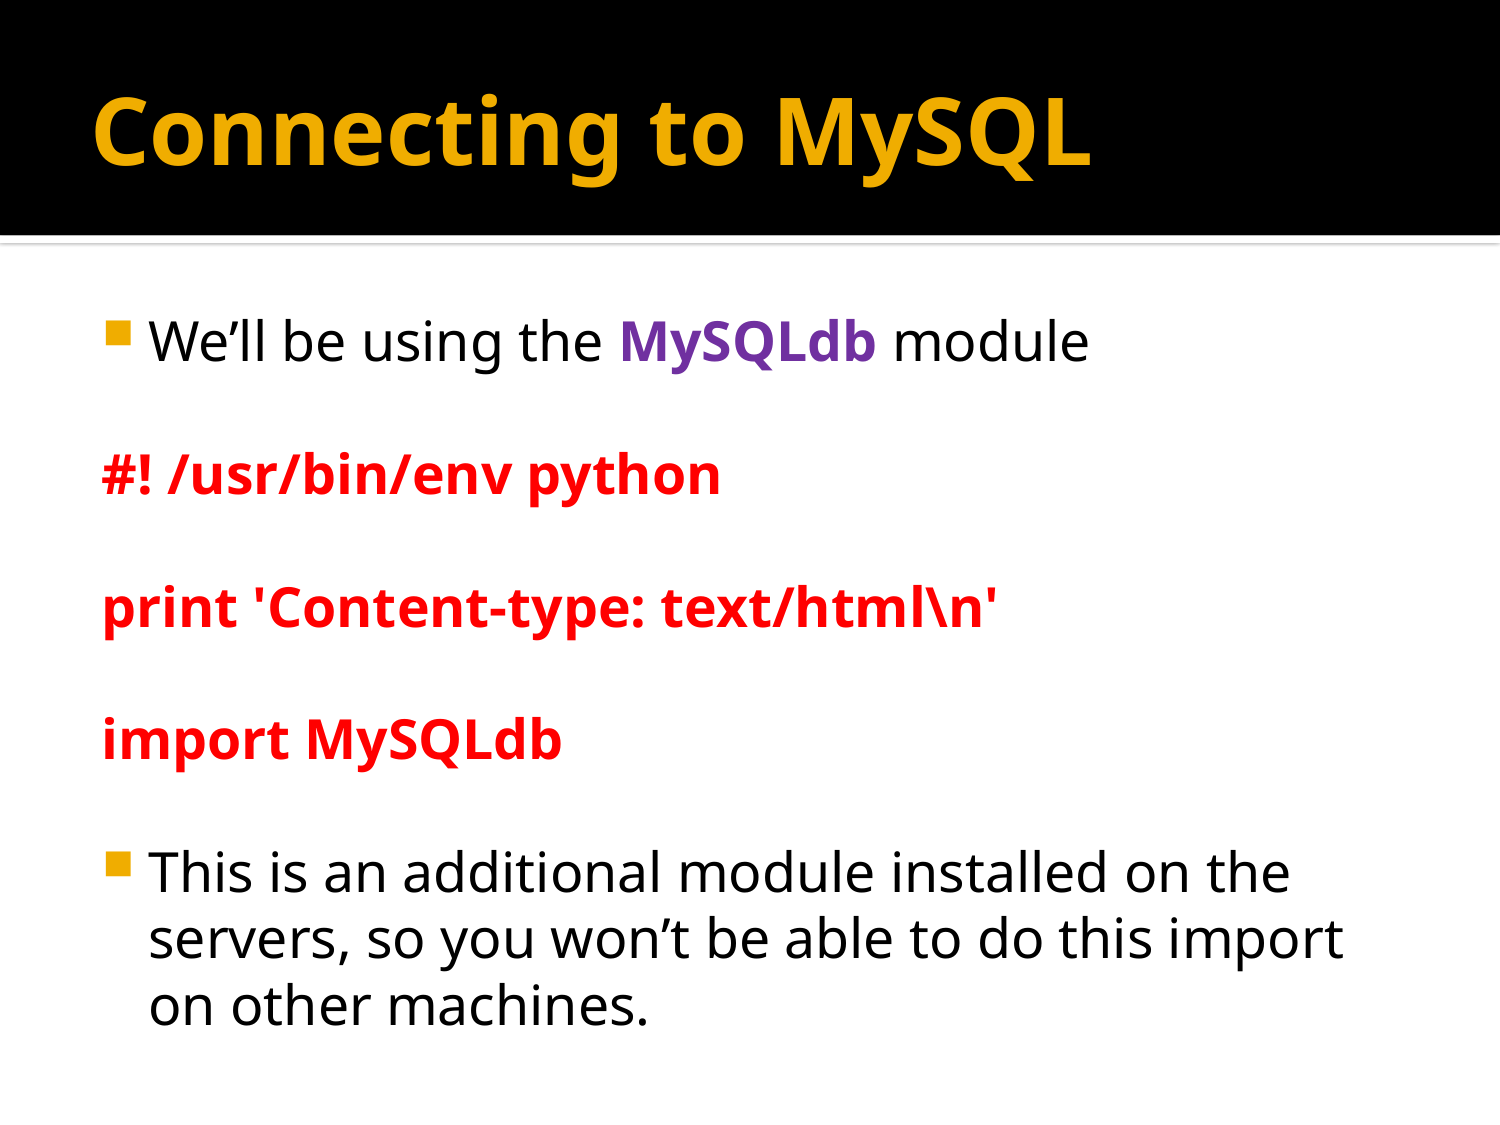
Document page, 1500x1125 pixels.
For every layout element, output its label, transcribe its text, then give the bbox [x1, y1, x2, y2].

title Connecting to MySQL [75, 25, 1425, 231]
list We’ll be using the MySQLdb module #! /usr/bin/env python print 'Content-type: text/html\n' import MySQLdb This is an additional module installed on the servers, so you won’t be able to do this import on other machines. [75, 291, 1425, 1050]
